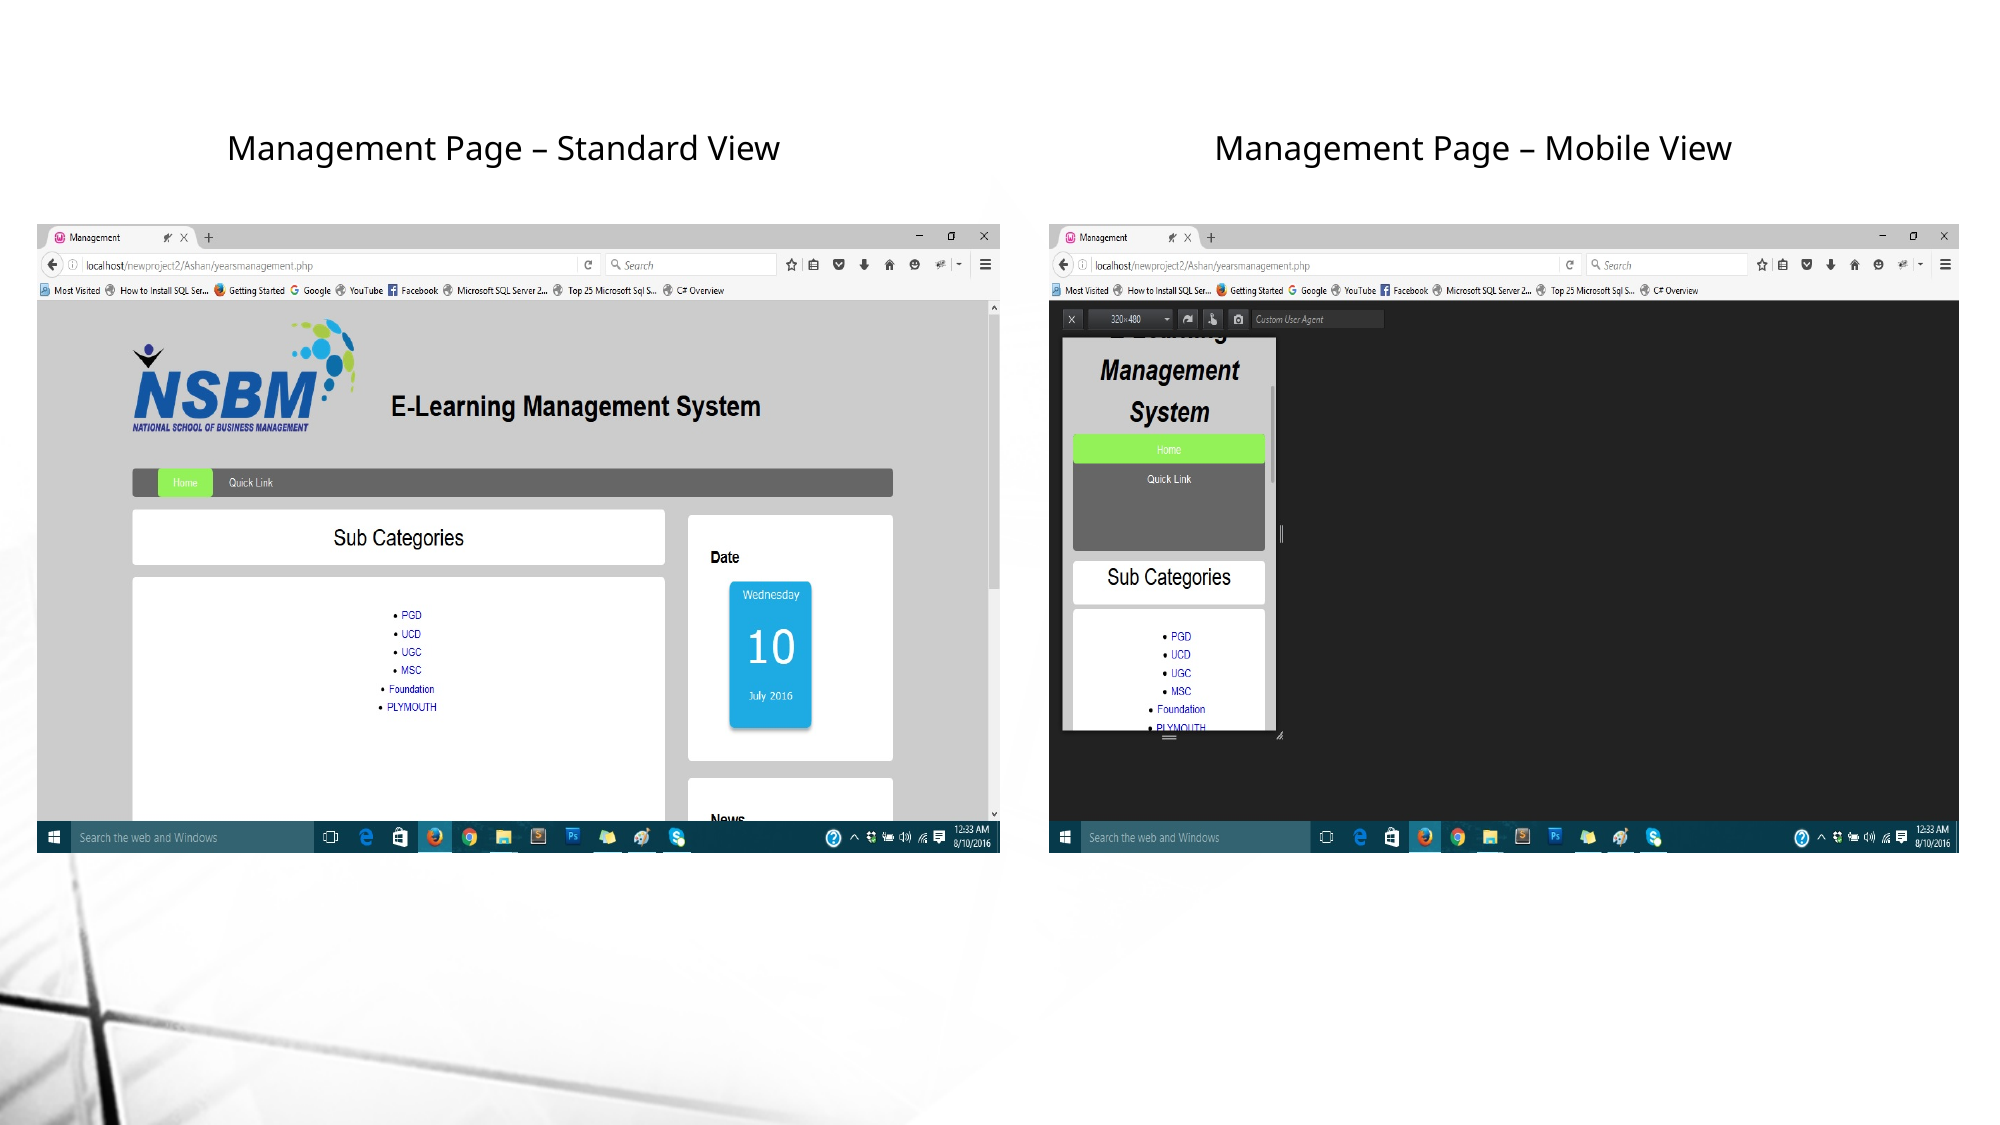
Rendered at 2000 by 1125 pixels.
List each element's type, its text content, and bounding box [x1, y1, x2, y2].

text_box Management Page – Standard View [212, 119, 875, 175]
text_box Management Page – Mobile View [1199, 119, 1863, 175]
picture [0, 0, 2000, 1125]
